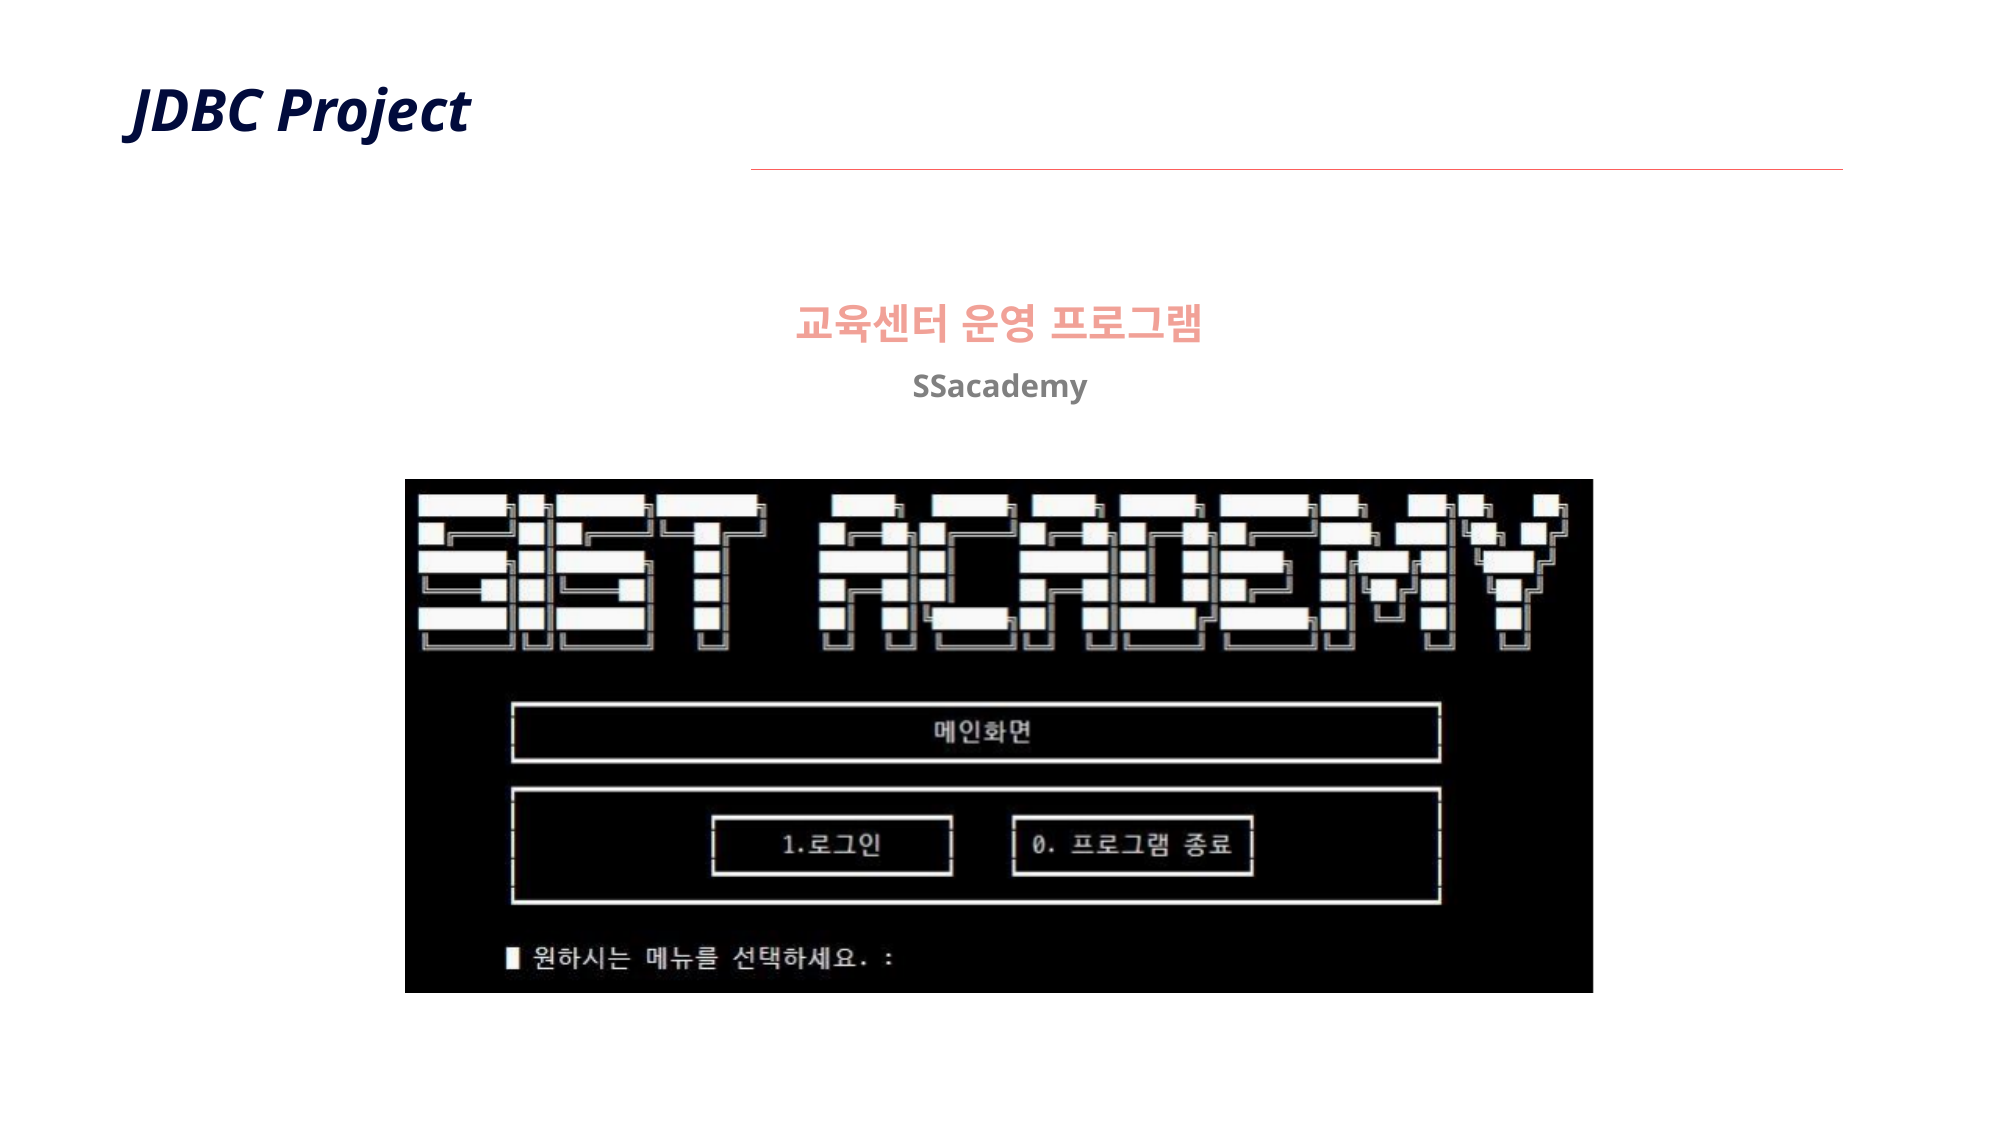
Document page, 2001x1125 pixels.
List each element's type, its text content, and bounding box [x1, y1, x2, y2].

picture [405, 479, 1595, 993]
text_box JDBC Project [116, 30, 1117, 151]
text_box 교육센터 운영 프로그램 SSacademy [298, 265, 1702, 412]
